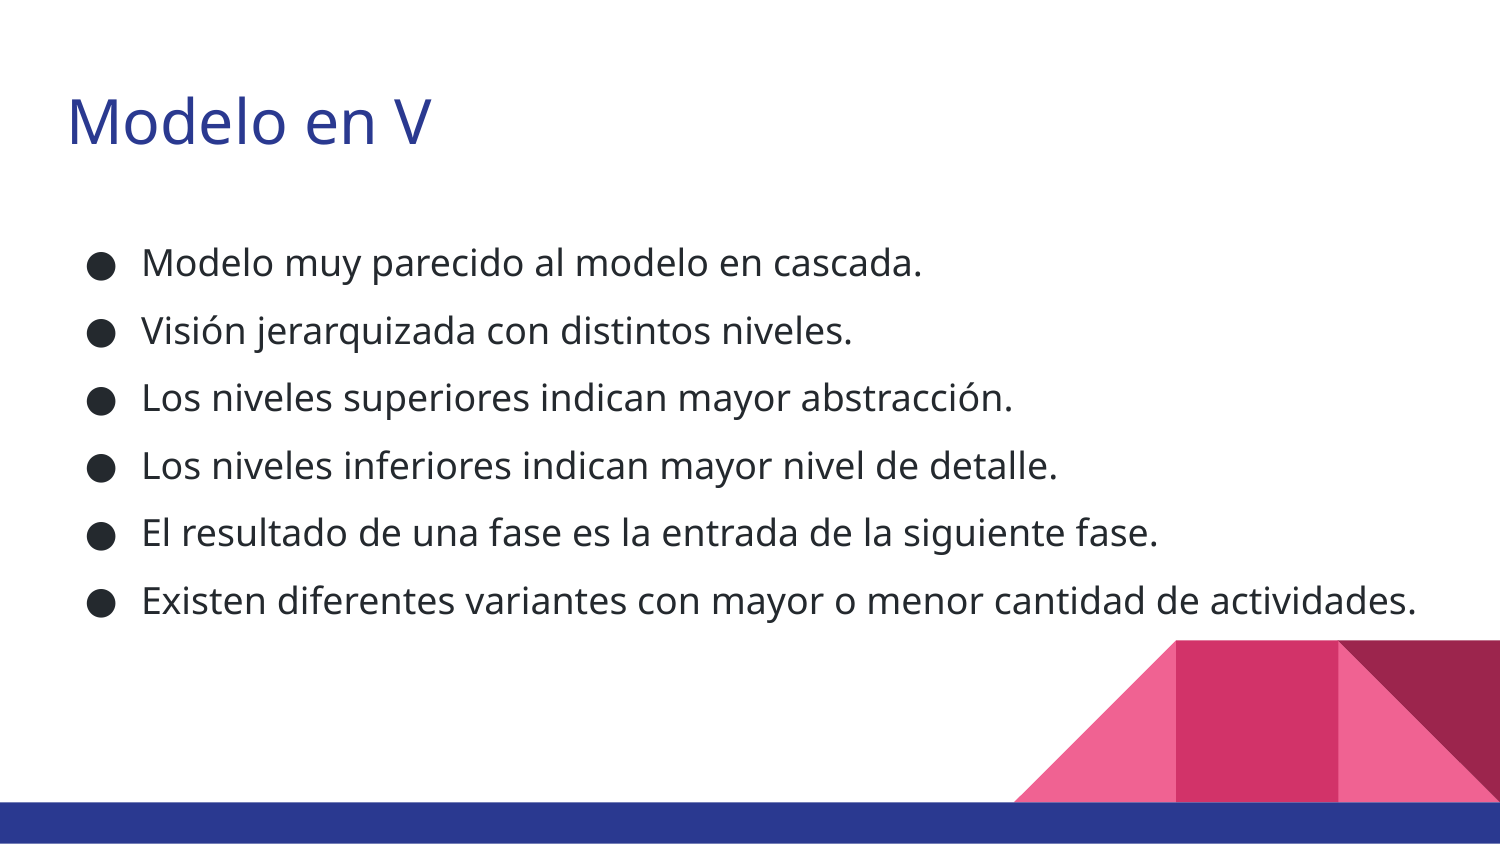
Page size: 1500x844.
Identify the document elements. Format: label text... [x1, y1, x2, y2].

title Modelo en V [51, 67, 1449, 167]
list Modelo muy parecido al modelo en cascada. Visión jerarquizada con distintos niveles. Los niveles superiores indican mayor abstracción. Los niveles inferiores indican mayor nivel de detalle. El resultado de una fase es la entrada de la siguiente fase. Existen diferentes variantes con mayor o menor cantidad de actividades. [51, 201, 1449, 750]
